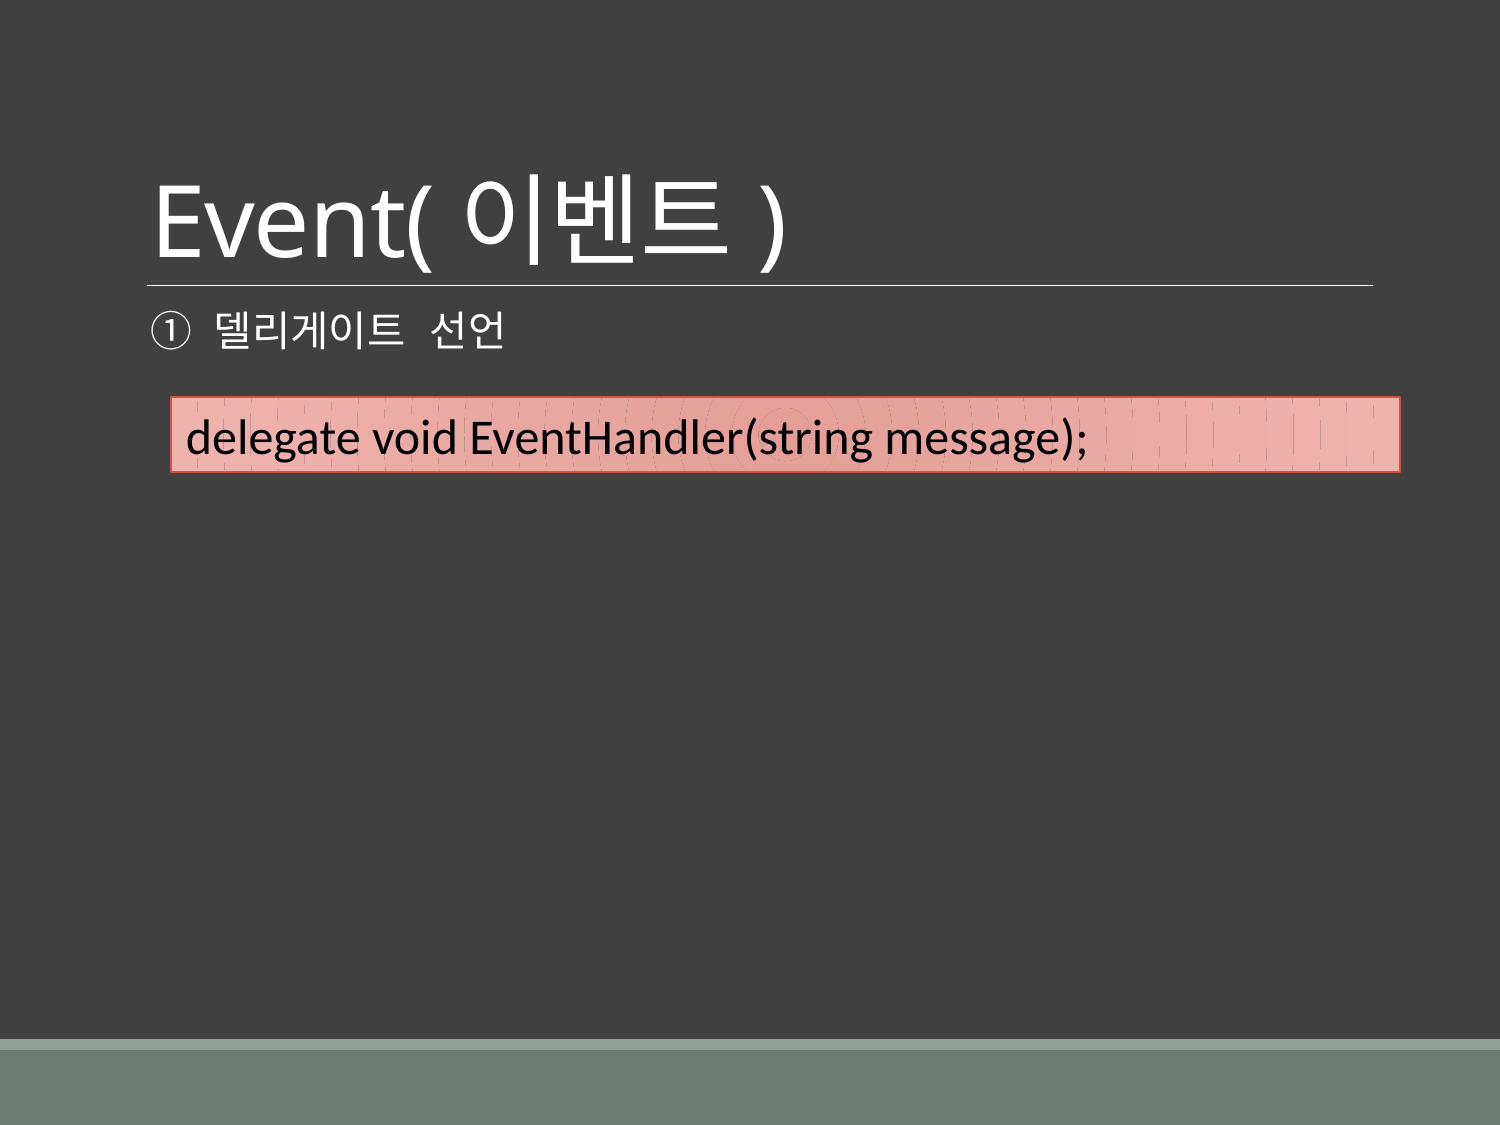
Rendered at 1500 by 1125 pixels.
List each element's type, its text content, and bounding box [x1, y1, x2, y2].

text_box delegate void EventHandler(string message); [170, 396, 1401, 473]
title Event(이벤트) [135, 47, 1373, 285]
list ① 델리게이트 선언 [135, 302, 1373, 963]
